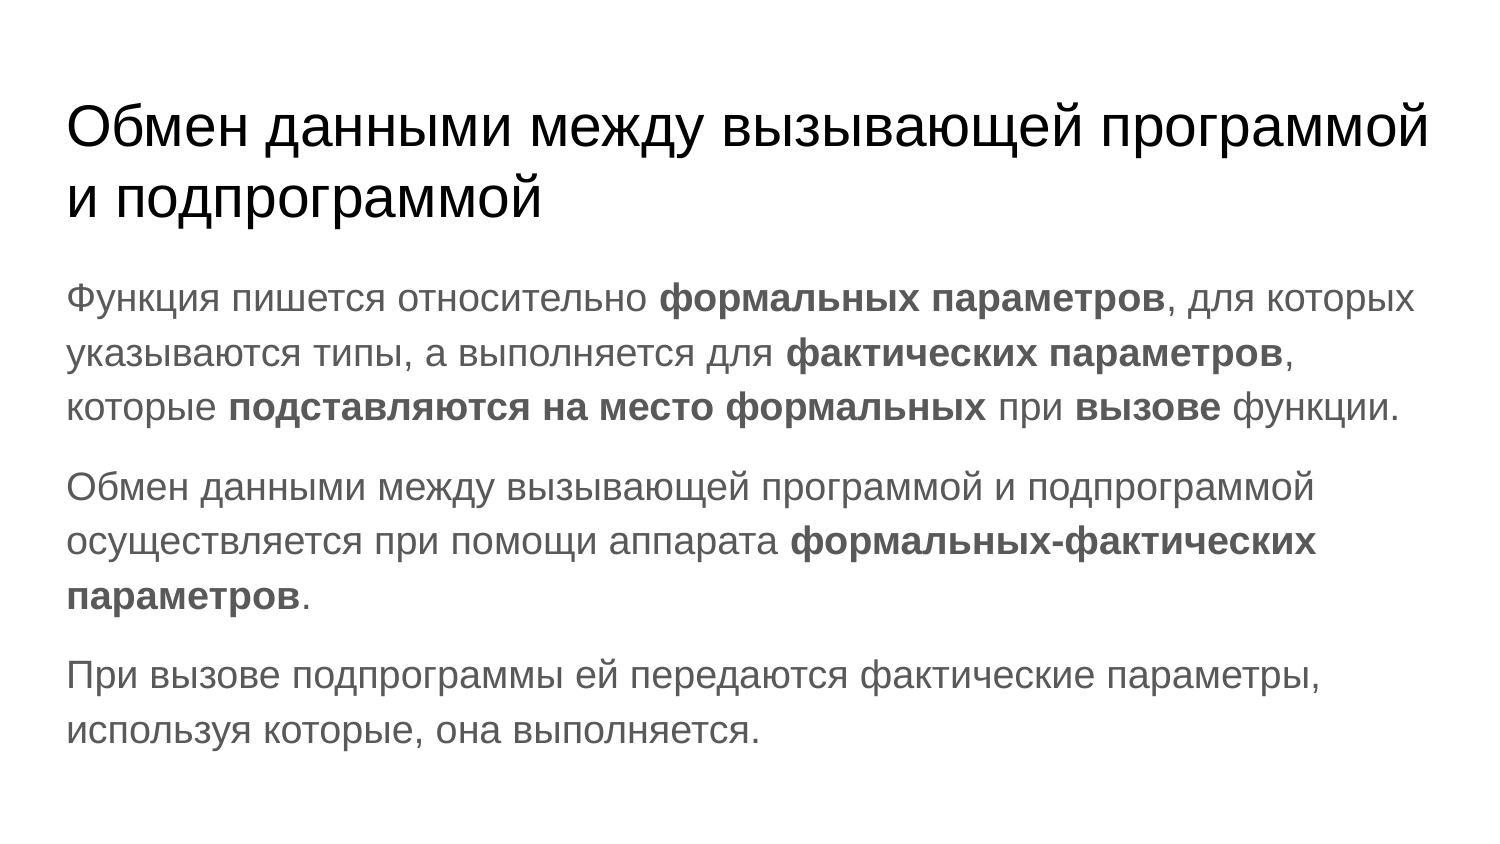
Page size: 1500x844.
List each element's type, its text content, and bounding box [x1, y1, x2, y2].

title Обмен данными между вызывающей программой и подпрограммой [51, 72, 1449, 249]
list Функция пишется относительно формальных параметров, для которых указываются типы, а выполняется для фактических параметров, которые подставляются на место формальных при вызове функции. Обмен данными между вызывающей программой и подпрограммой осуществляется при помощи аппарата формальных-фактических параметров. При вызове подпрограммы ей передаются фактические параметры, используя которые, она выполняется. [51, 249, 1449, 750]
